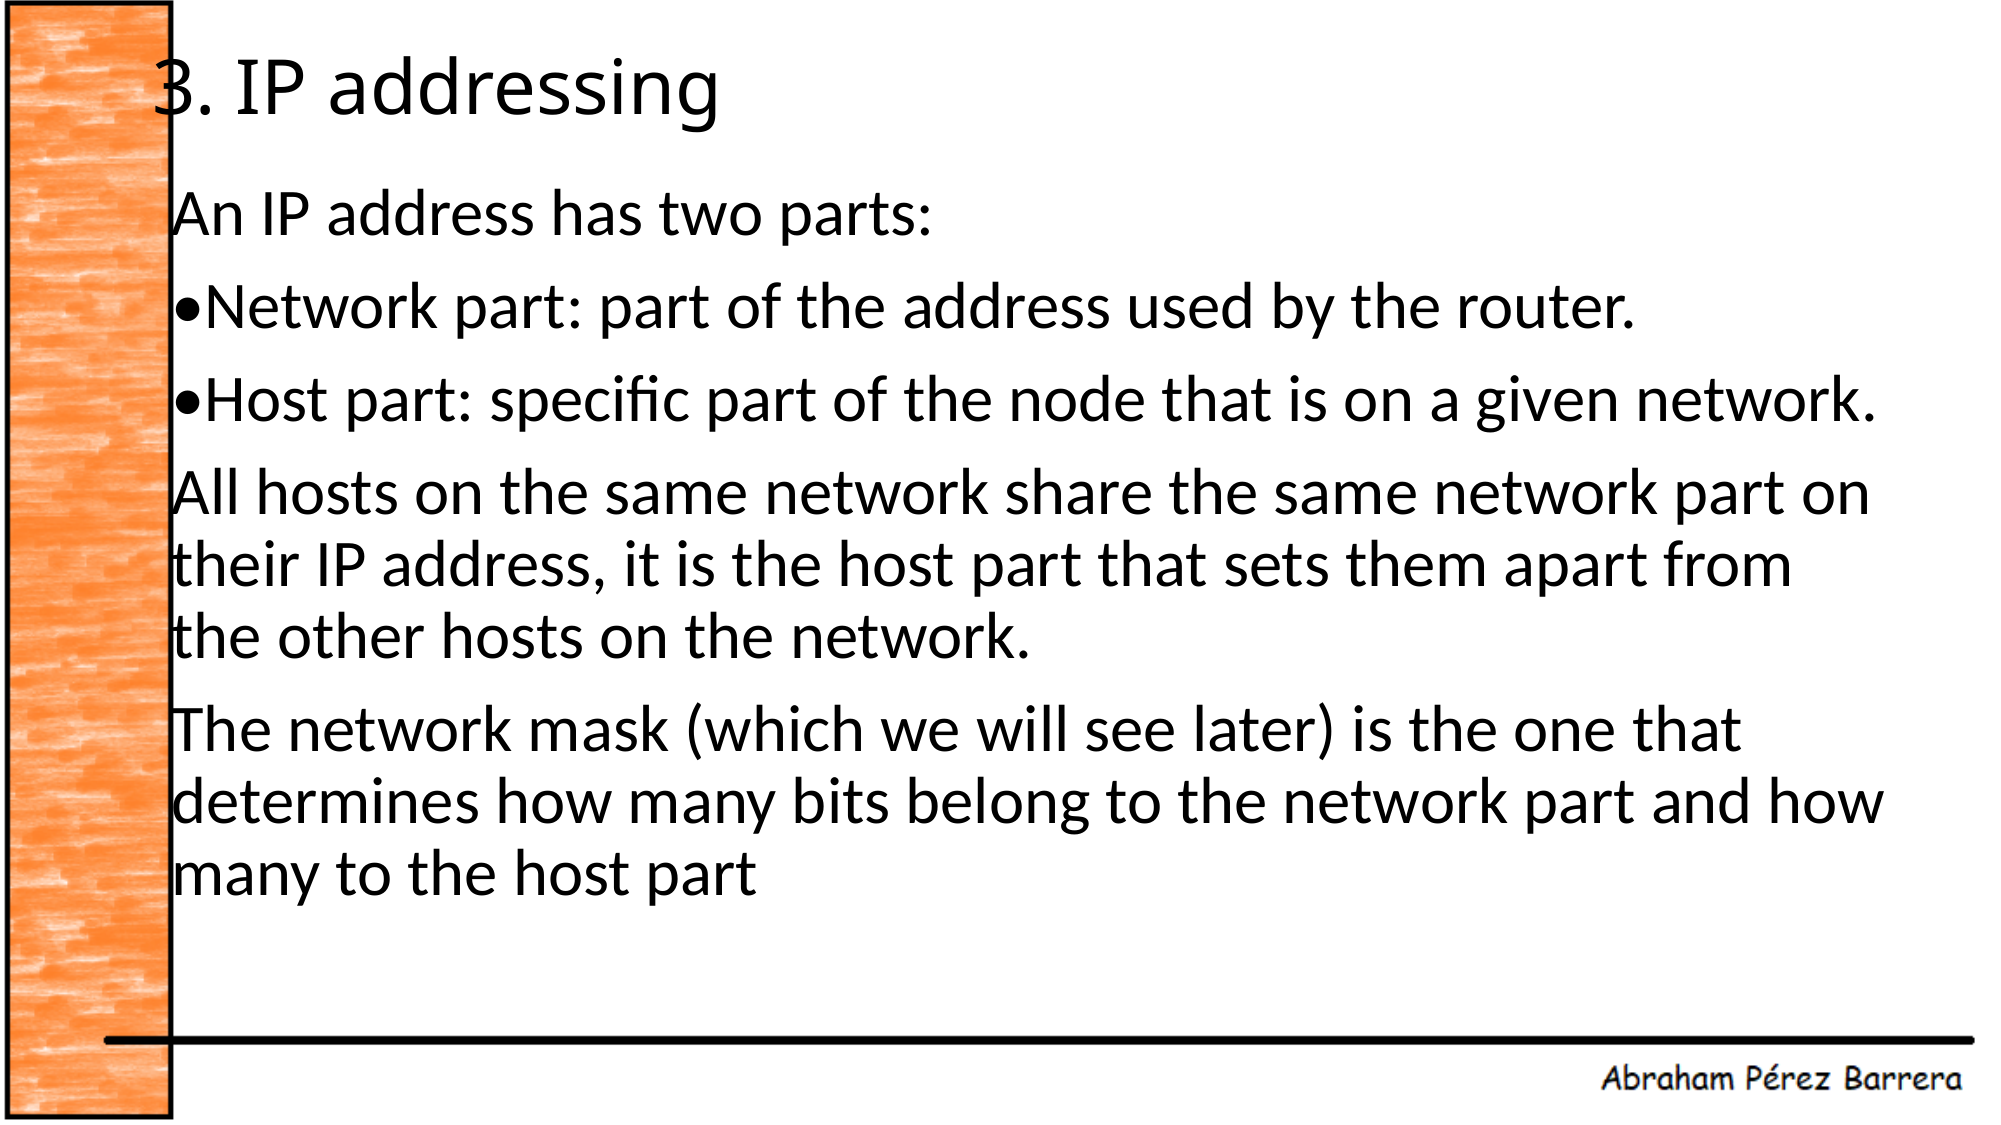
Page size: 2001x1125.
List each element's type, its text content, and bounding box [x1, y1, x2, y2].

title 3. IP addressing [137, 41, 1863, 139]
list An IP address has two parts: •Network part: part of the address used by the router. •Host part: specific part of the node that is on a given network. All hosts on the same network share the same network part on their IP address, it is the host part that sets them apart from the other hosts on the network. The network mask (which we will see later) is the one that determines how many bits belong to the network part and how many to the host part [156, 170, 1912, 991]
picture [0, 0, 2001, 1125]
